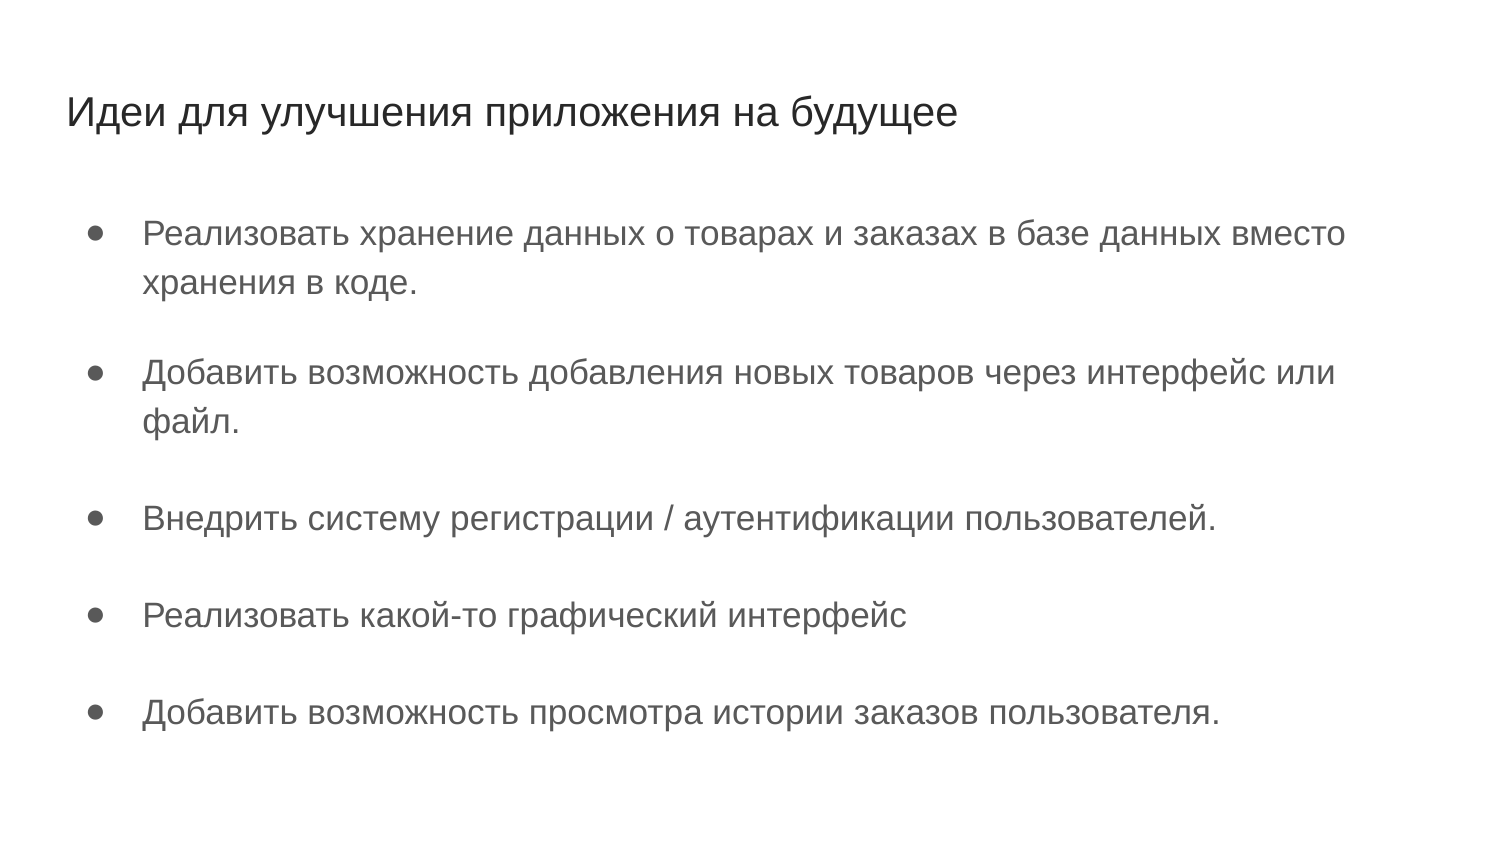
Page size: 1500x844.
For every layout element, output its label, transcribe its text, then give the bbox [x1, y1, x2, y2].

list Реализовать хранение данных о товарах и заказах в базе данных вместо хранения в коде. Добавить возможность добавления новых товаров через интерфейс или файл. Внедрить систему регистрации / аутентификации пользователей. Реализовать какой-то графический интерфейс Добавить возможность просмотра истории заказов пользователя. [51, 189, 1449, 750]
title Идеи для улучшения приложения на будущее [51, 72, 1449, 167]
